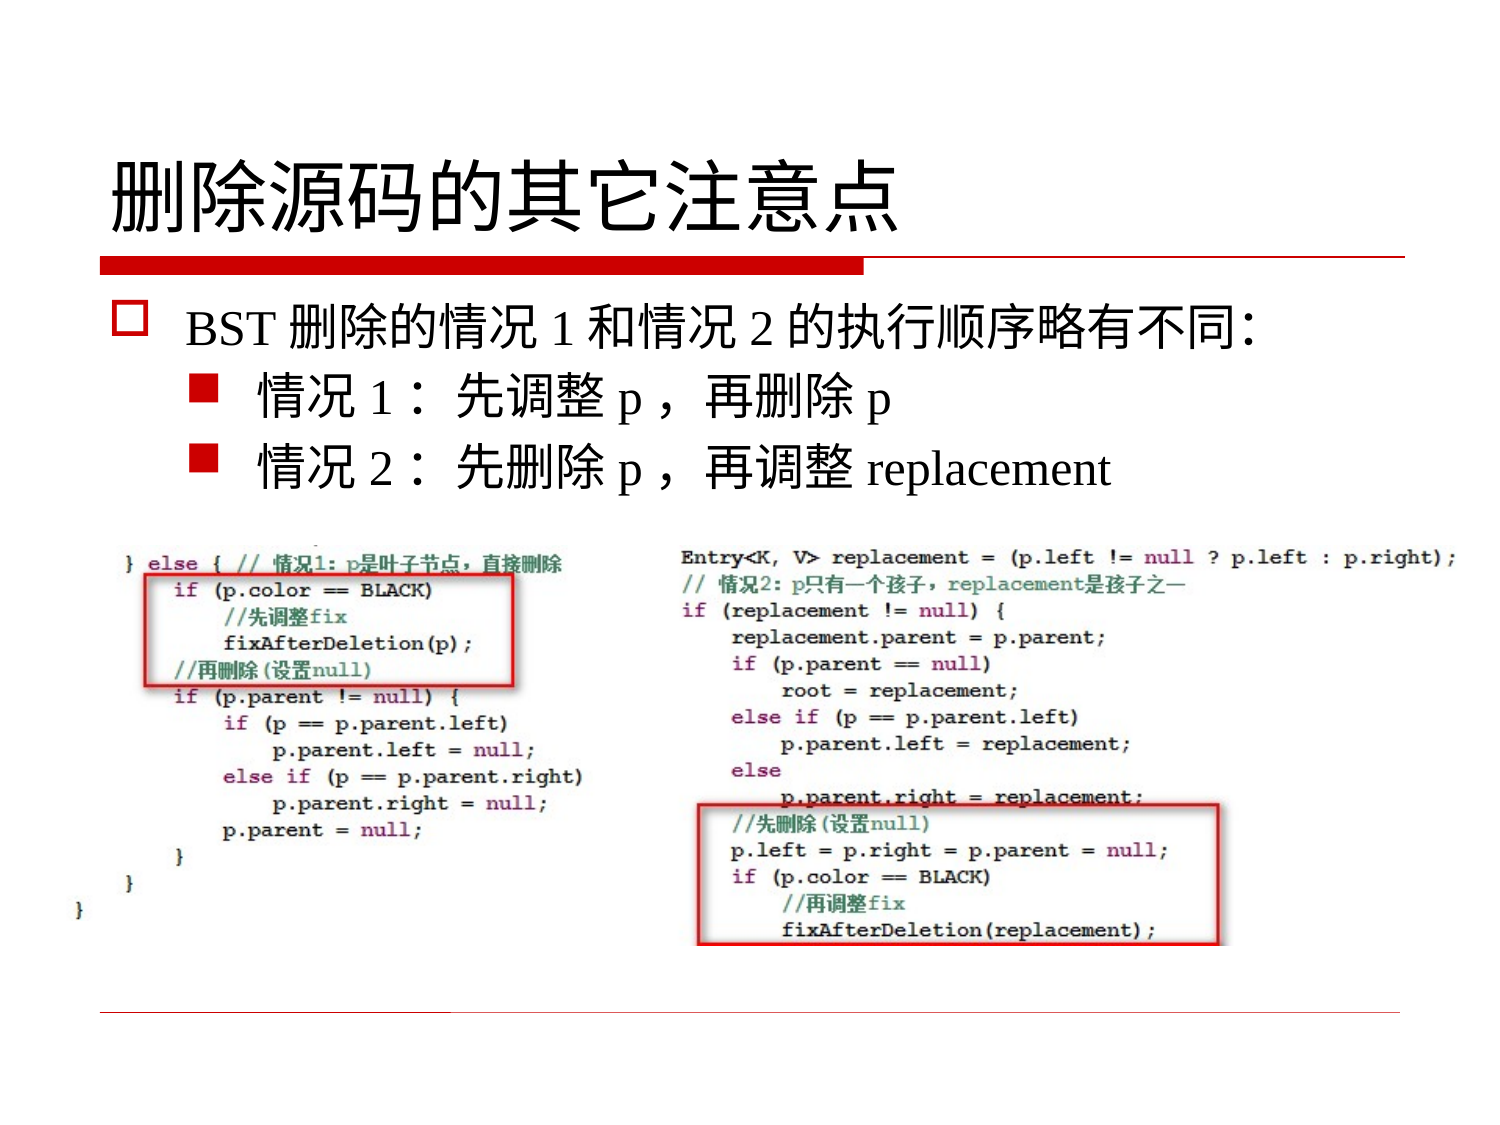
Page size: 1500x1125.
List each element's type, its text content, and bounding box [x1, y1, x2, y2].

picture [42, 545, 621, 921]
title 删除源码的其它注意点 [94, 50, 1407, 250]
picture [655, 545, 1478, 946]
list BST删除的情况1和情况2的执行顺序略有不同： 情况1：先调整p，再删除p 情况2：先删除p，再调整replacement [92, 287, 1406, 988]
